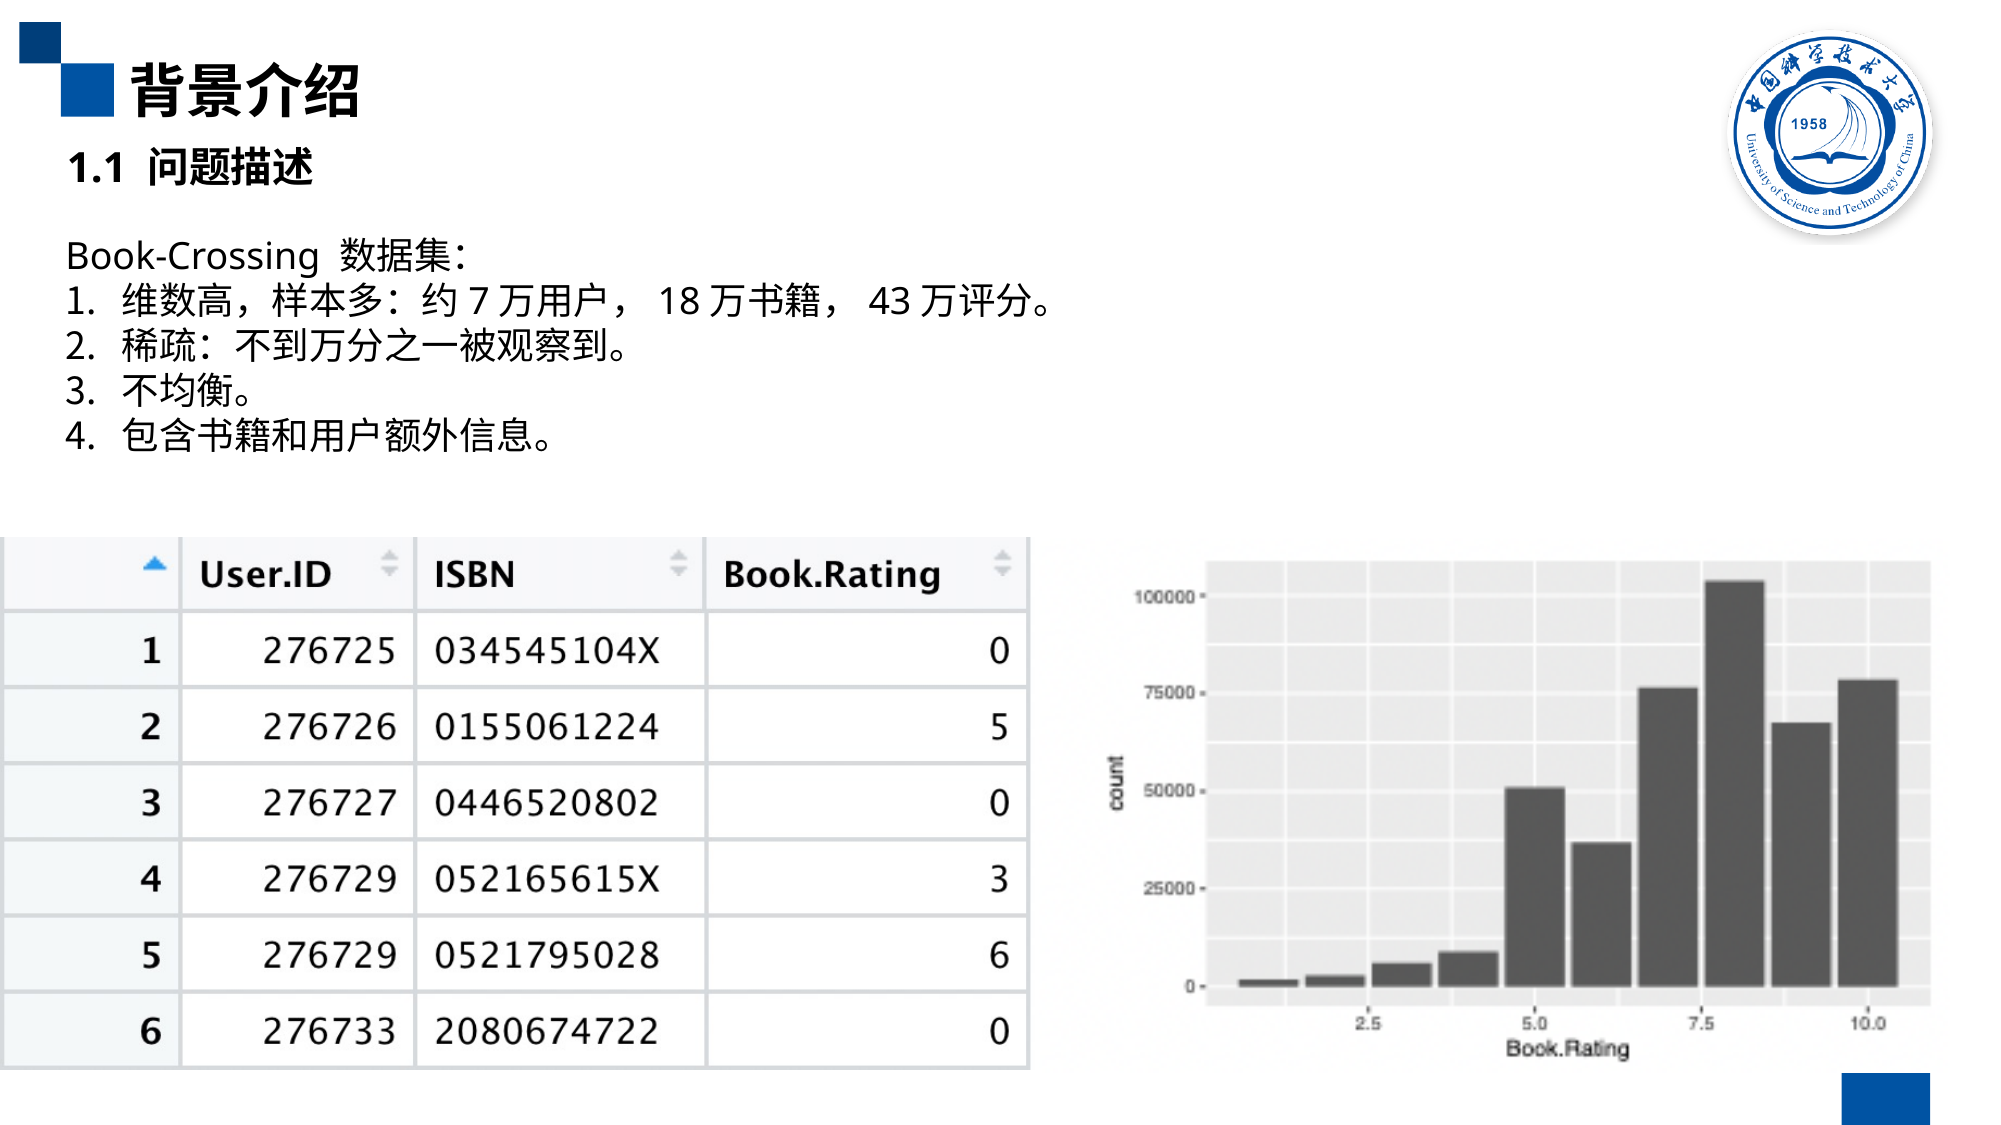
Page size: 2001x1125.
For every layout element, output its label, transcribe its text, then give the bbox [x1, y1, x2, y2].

text_box 背景介绍 [113, 47, 1000, 132]
text_box 1.1 问题描述 [52, 132, 330, 198]
slide_number [1771, 1050, 2000, 1111]
picture [1720, 19, 1950, 246]
text_box Book-Crossing 数据集： 维数高，样本多：约7万用户，18万书籍，43万评分。 稀疏：不到万分之一被观察到。 不均衡。 包含书籍和用户额外信息。 [50, 224, 1466, 510]
picture [1039, 538, 1950, 1073]
picture [0, 537, 1037, 1071]
